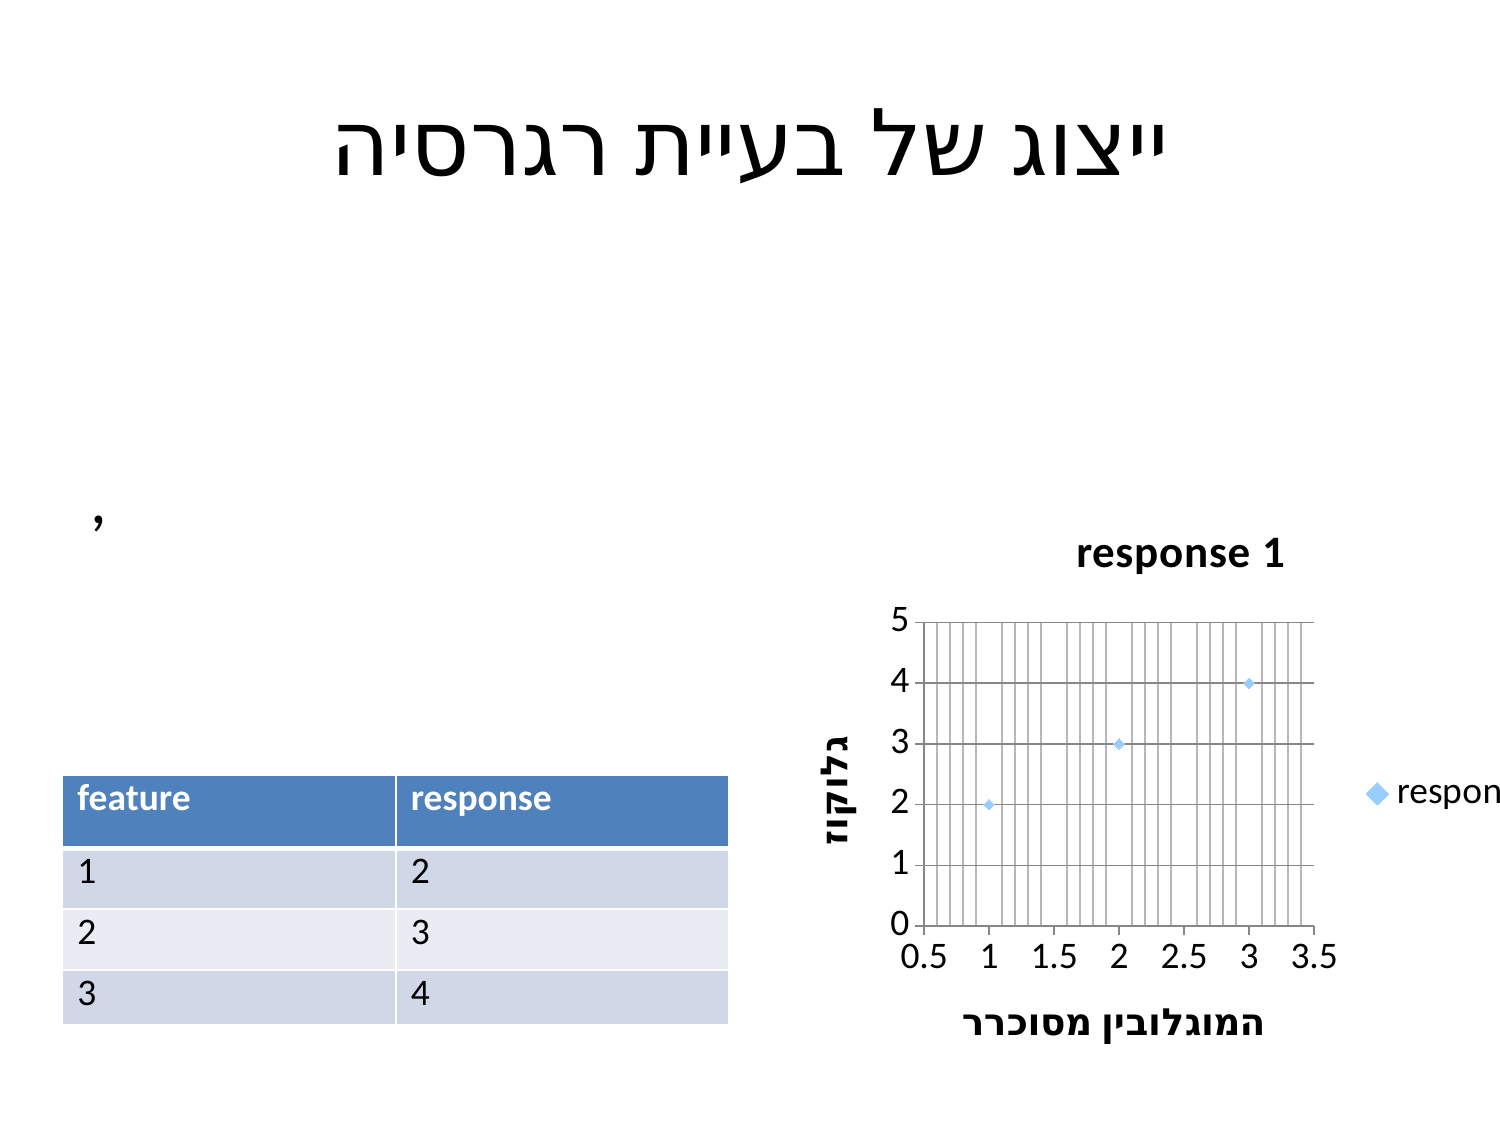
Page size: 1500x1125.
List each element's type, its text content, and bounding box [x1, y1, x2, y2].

table_cell 3 [63, 971, 395, 1024]
table_header feature [63, 776, 395, 846]
table_cell 1 [63, 851, 395, 908]
table_header response [397, 776, 728, 846]
title ייצוג של בעיית רגרסיה [75, 45, 1425, 233]
table_cell 3 [397, 910, 728, 969]
table_cell 4 [397, 971, 728, 1024]
table_cell 2 [397, 851, 728, 908]
table_cell 2 [63, 910, 395, 969]
chart [774, 499, 1500, 1088]
